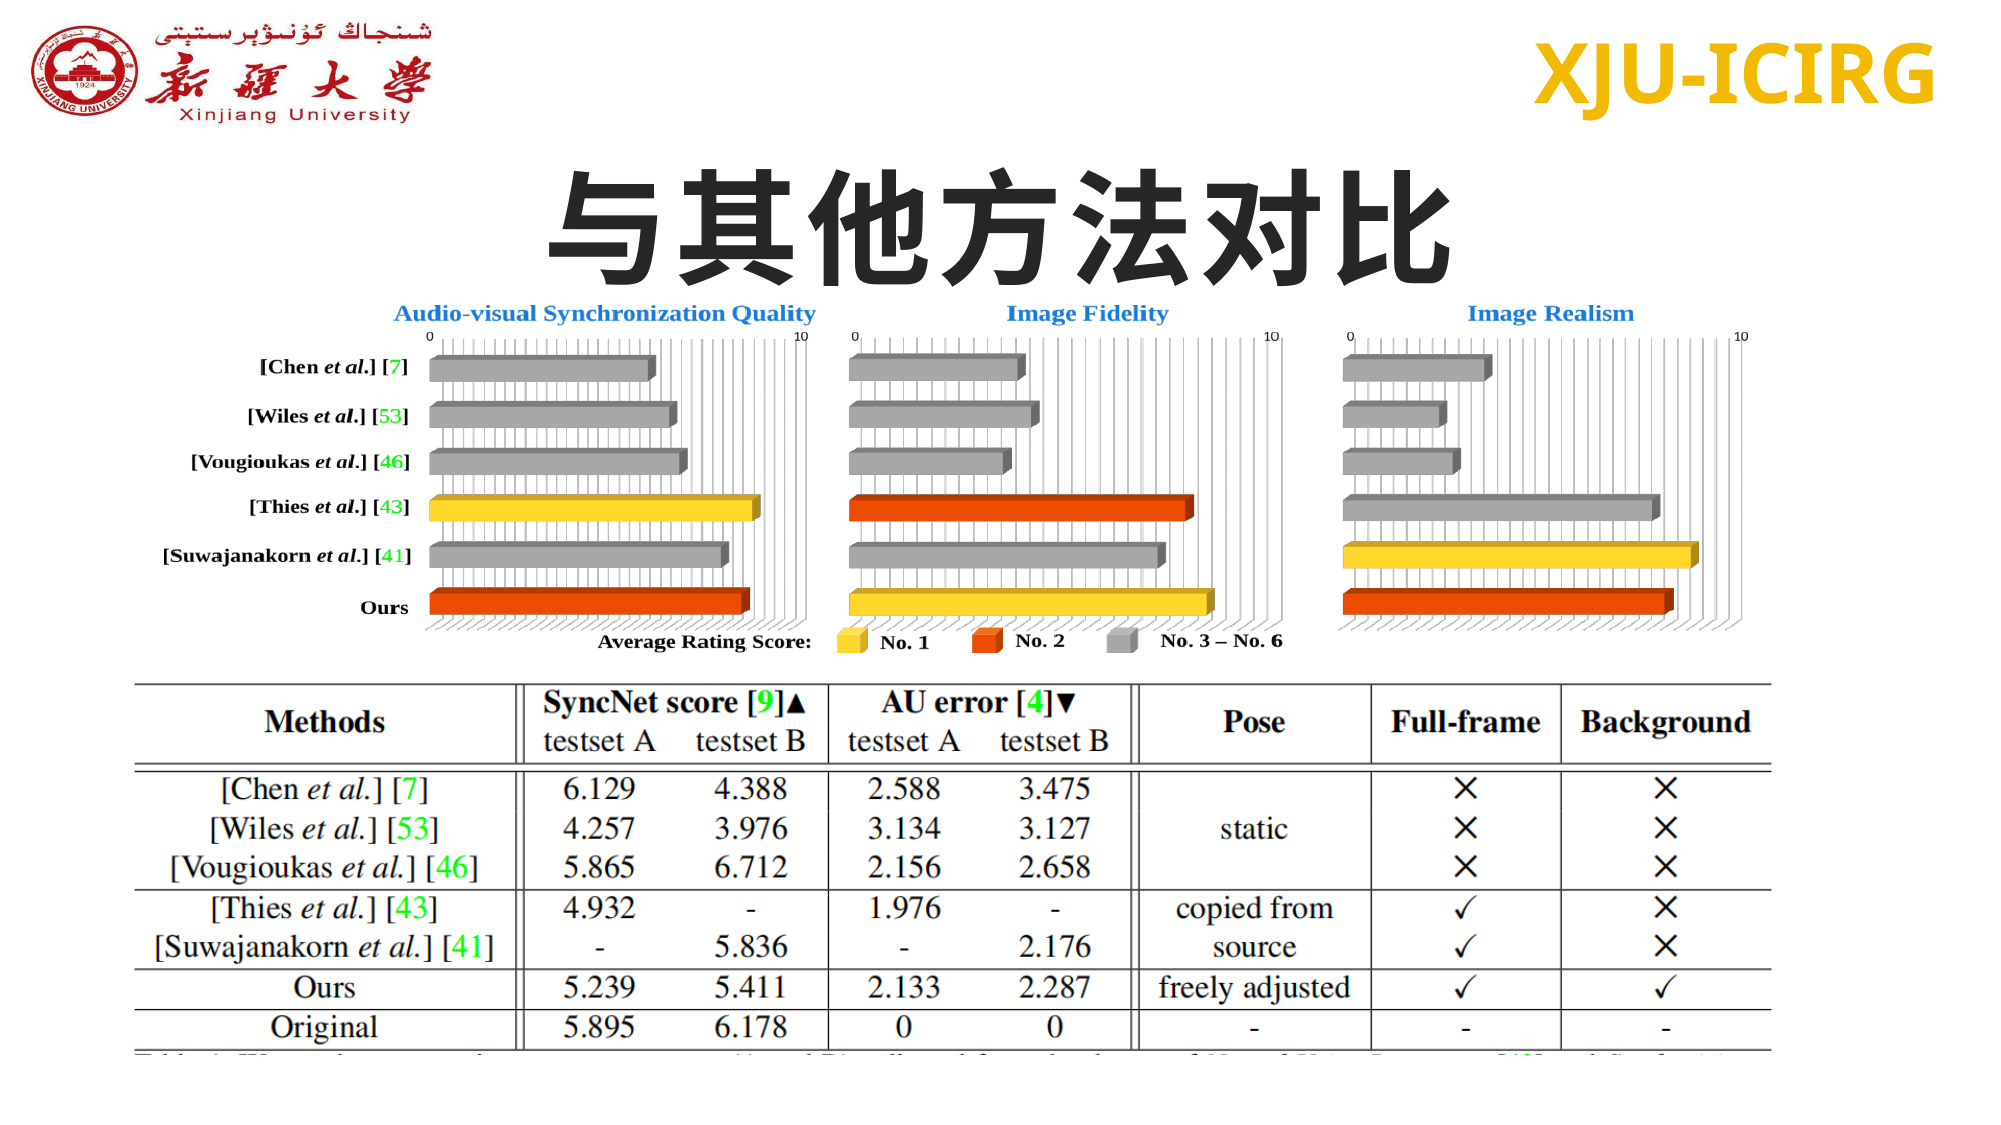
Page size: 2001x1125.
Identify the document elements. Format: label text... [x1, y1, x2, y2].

picture [0, 0, 482, 143]
picture [111, 679, 1790, 1055]
title 与其他方法对比 [196, 129, 1804, 288]
picture [130, 288, 1805, 653]
text_box XJU-ICIRG [1519, 13, 1956, 128]
